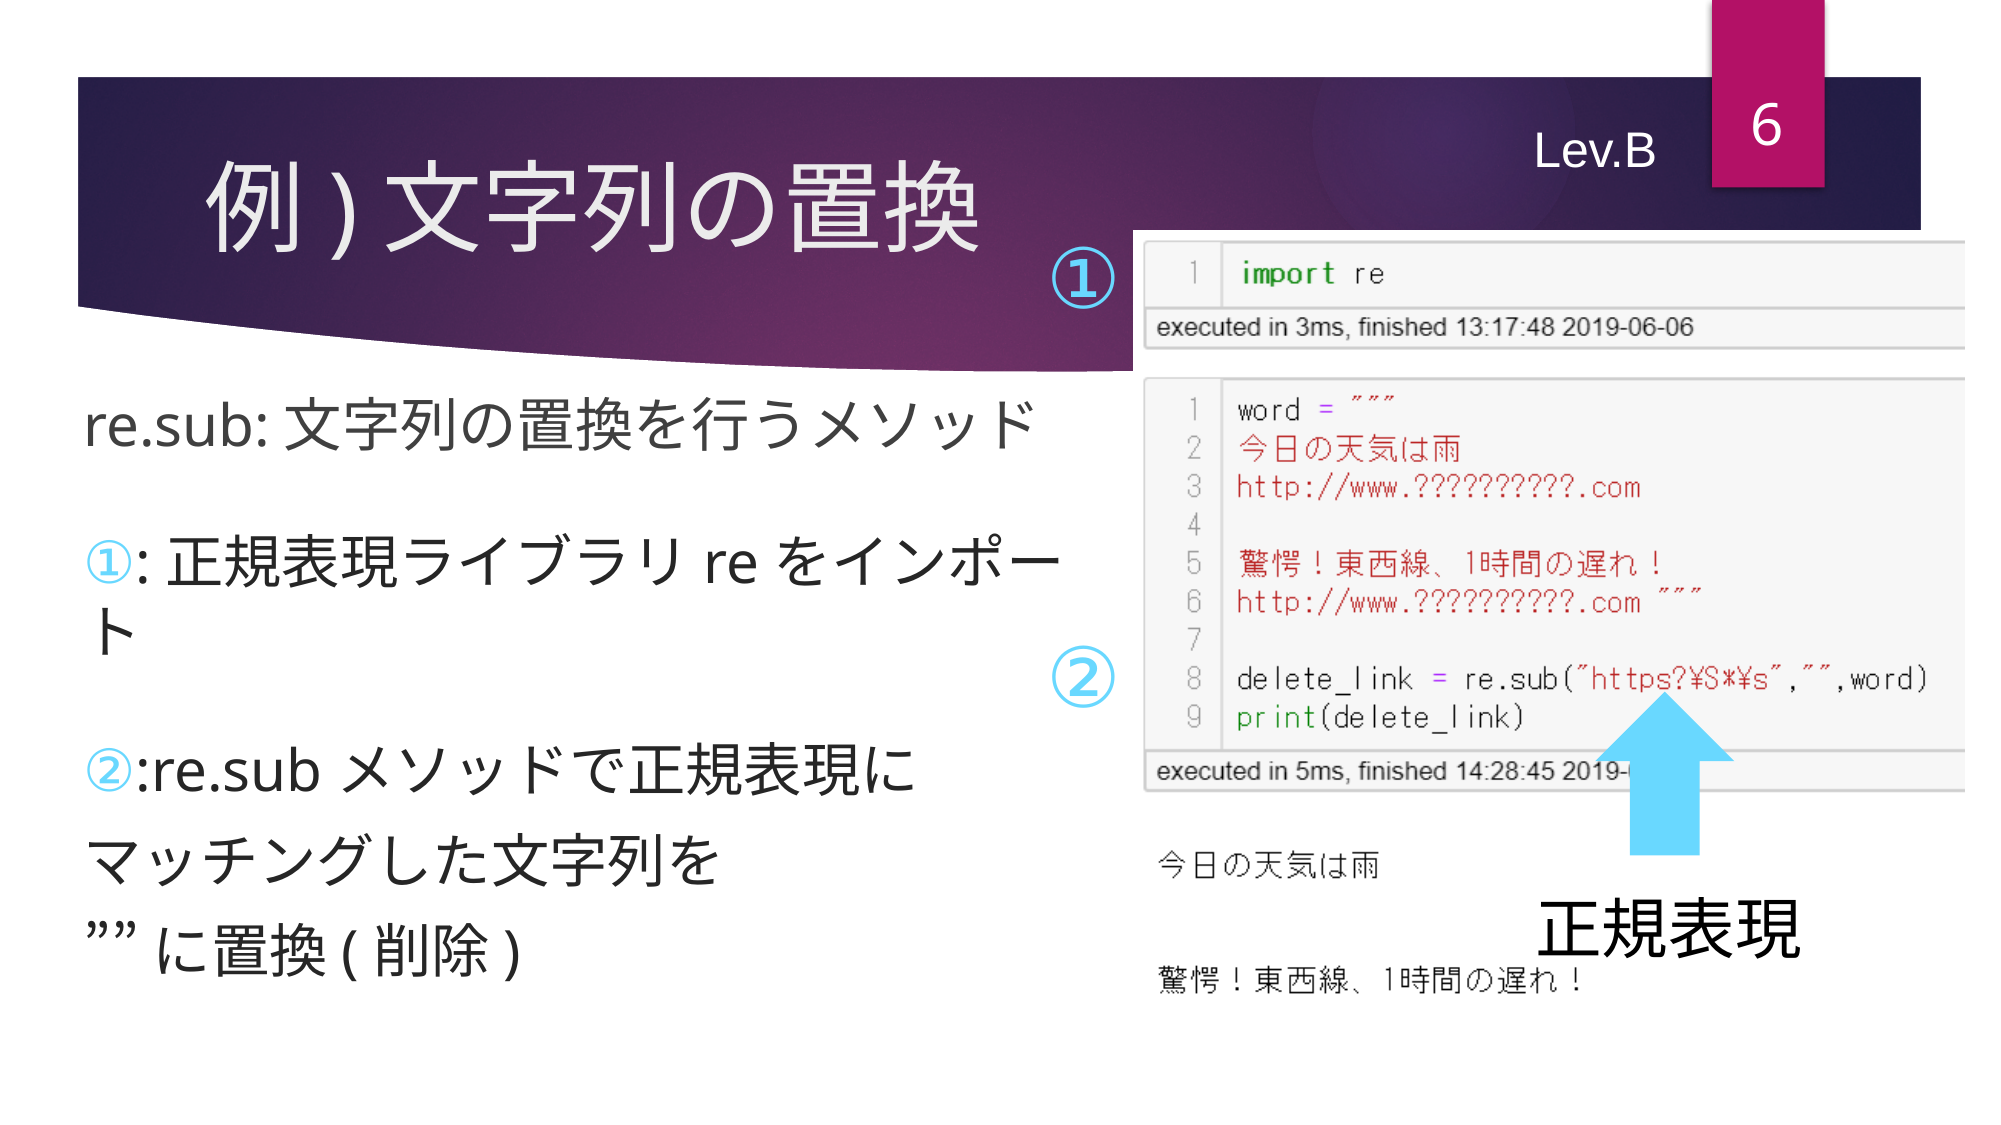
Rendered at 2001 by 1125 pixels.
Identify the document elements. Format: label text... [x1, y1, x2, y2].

text_box Lev.B [1518, 110, 1767, 186]
text_box ② [1031, 616, 1117, 732]
picture [1133, 230, 1966, 1009]
title 例)文字列の置換 [189, 132, 1627, 276]
list re.sub:文字列の置換を行うメソッド ①:正規表現ライブラリreをインポート ②:re.subメソッドで正規表現に マッチングした文字列を ””に置換(削除) [68, 380, 1128, 1047]
slide_number 6 [1698, 48, 1836, 175]
text_box ① [1031, 218, 1117, 333]
